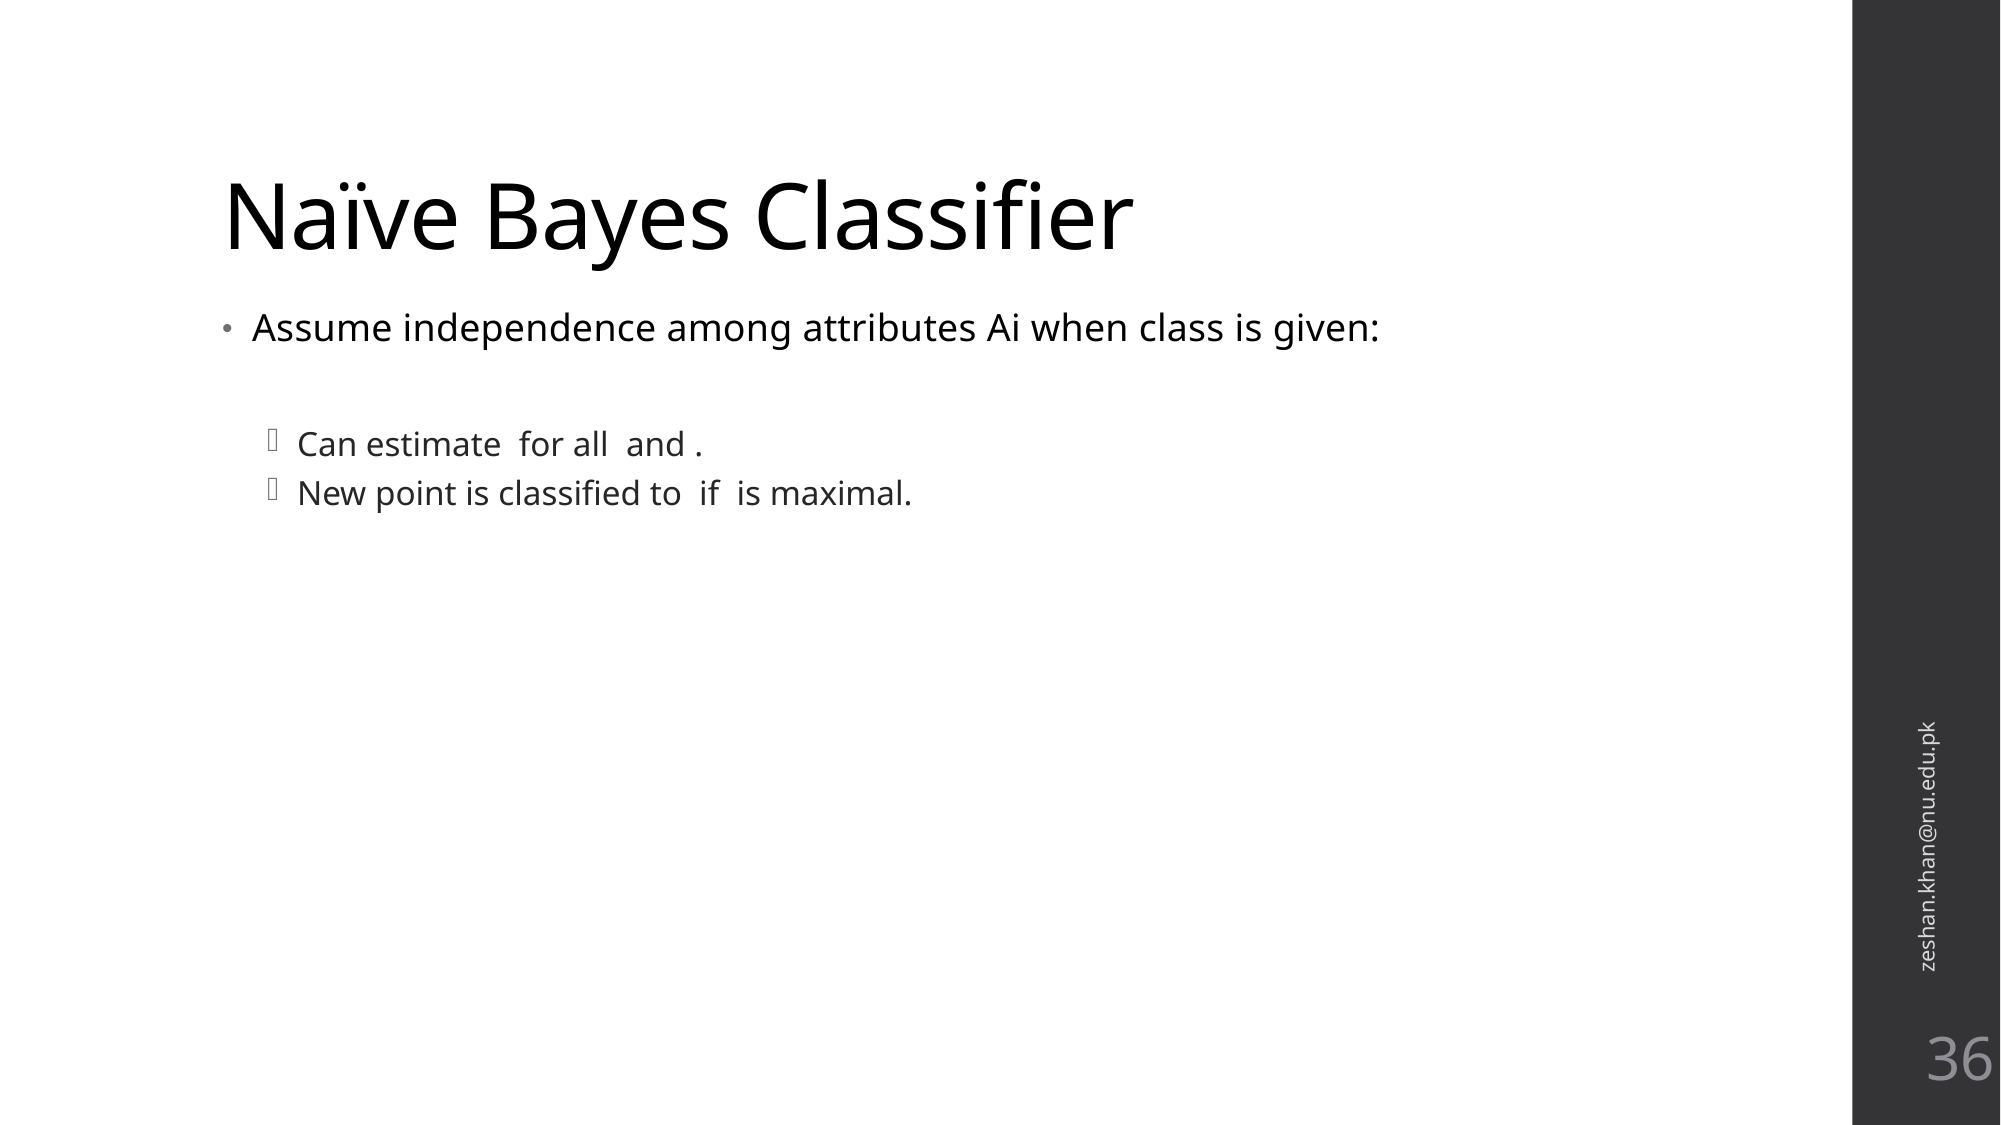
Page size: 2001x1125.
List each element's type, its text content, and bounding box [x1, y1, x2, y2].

title Naïve Bayes Classifier [206, 60, 1797, 278]
footer zeshan.khan@nu.edu.pk [1897, 400, 1958, 988]
slide_number 36 [1852, 1012, 2000, 1110]
